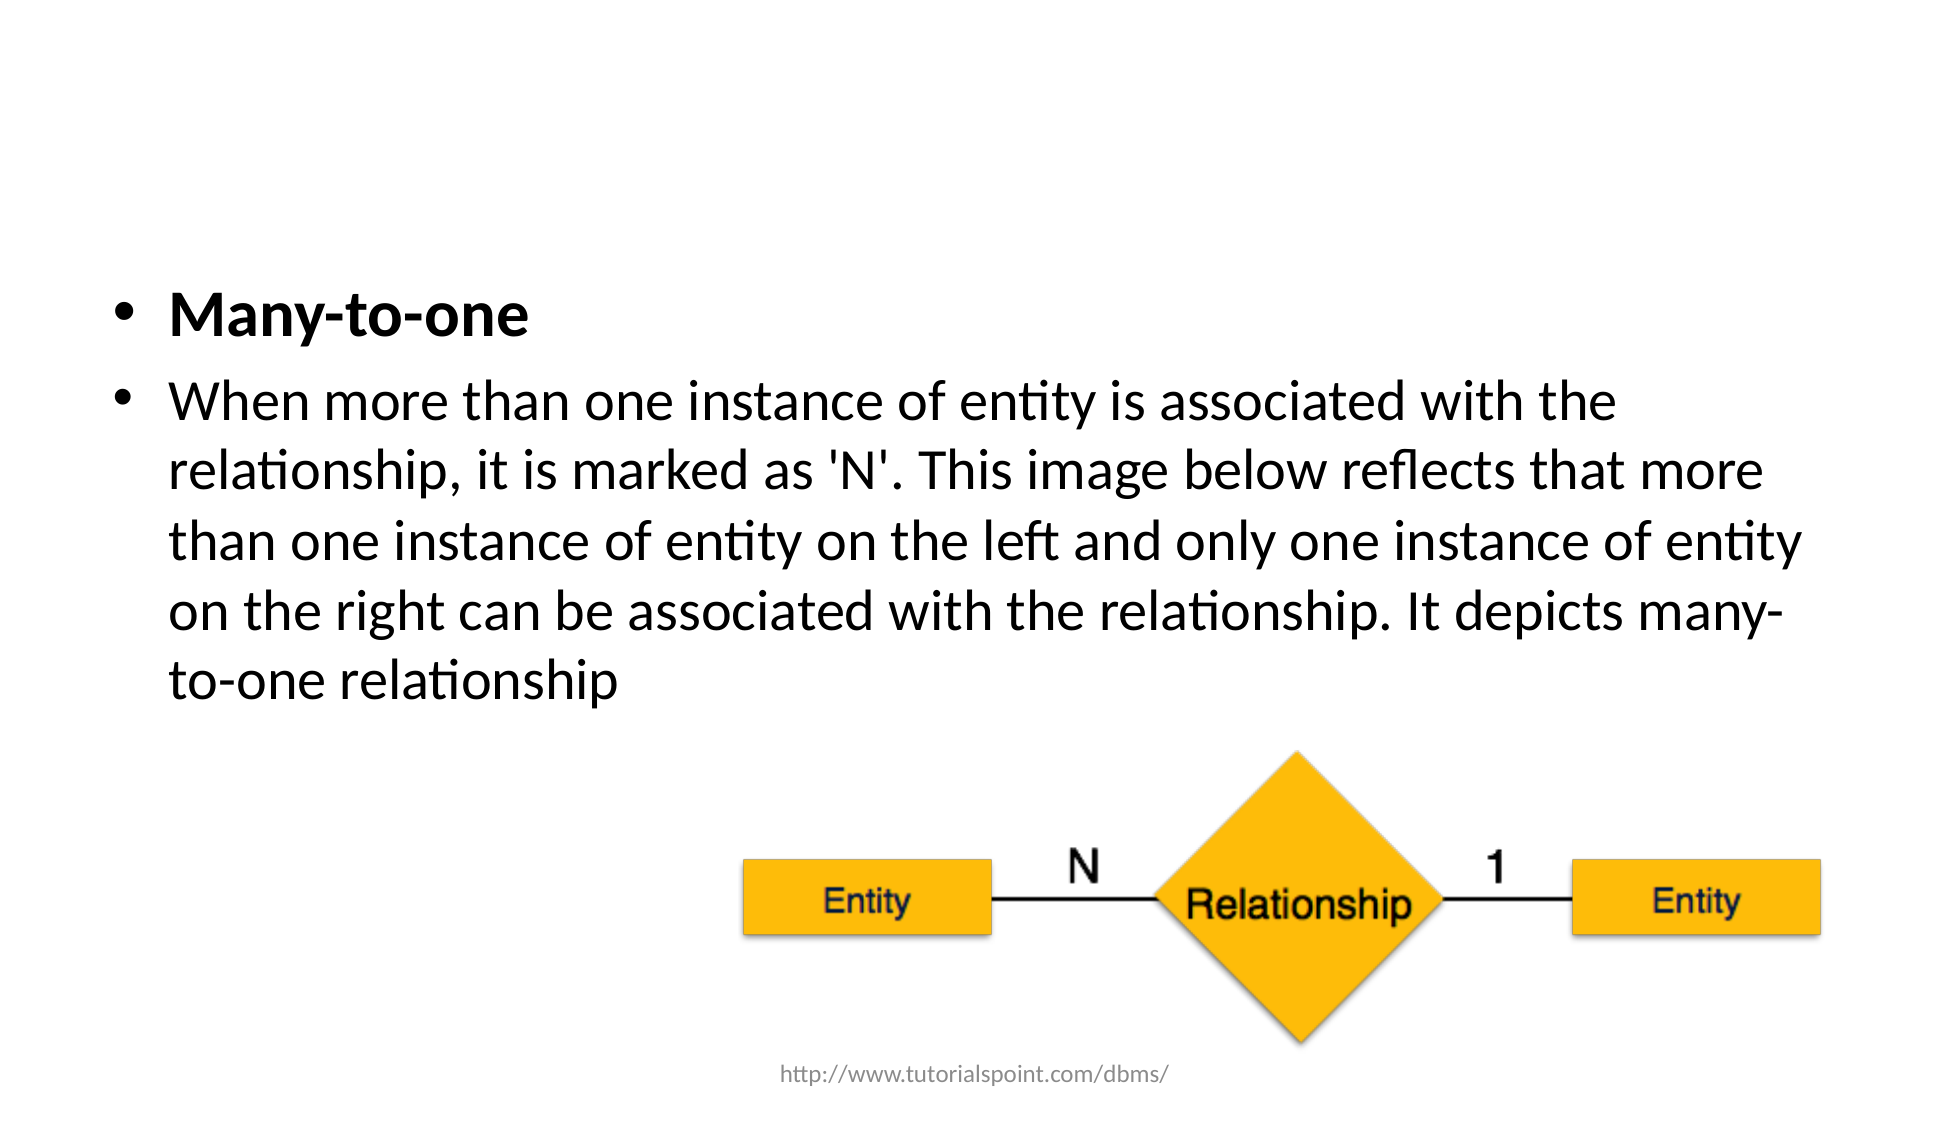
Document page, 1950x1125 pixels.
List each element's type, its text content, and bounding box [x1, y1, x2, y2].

list Many-to-one When more than one instance of entity is associated with the relationship, it is marked as 'N'. This image below reflects that more than one instance of entity on the left and only one instance of entity on the right can be associated with the relationship. It depicts many-to-one relationship [97, 262, 1853, 1005]
picture [737, 749, 1827, 1054]
footer http://www.tutorialspoint.com/dbms/ [666, 1042, 1284, 1103]
